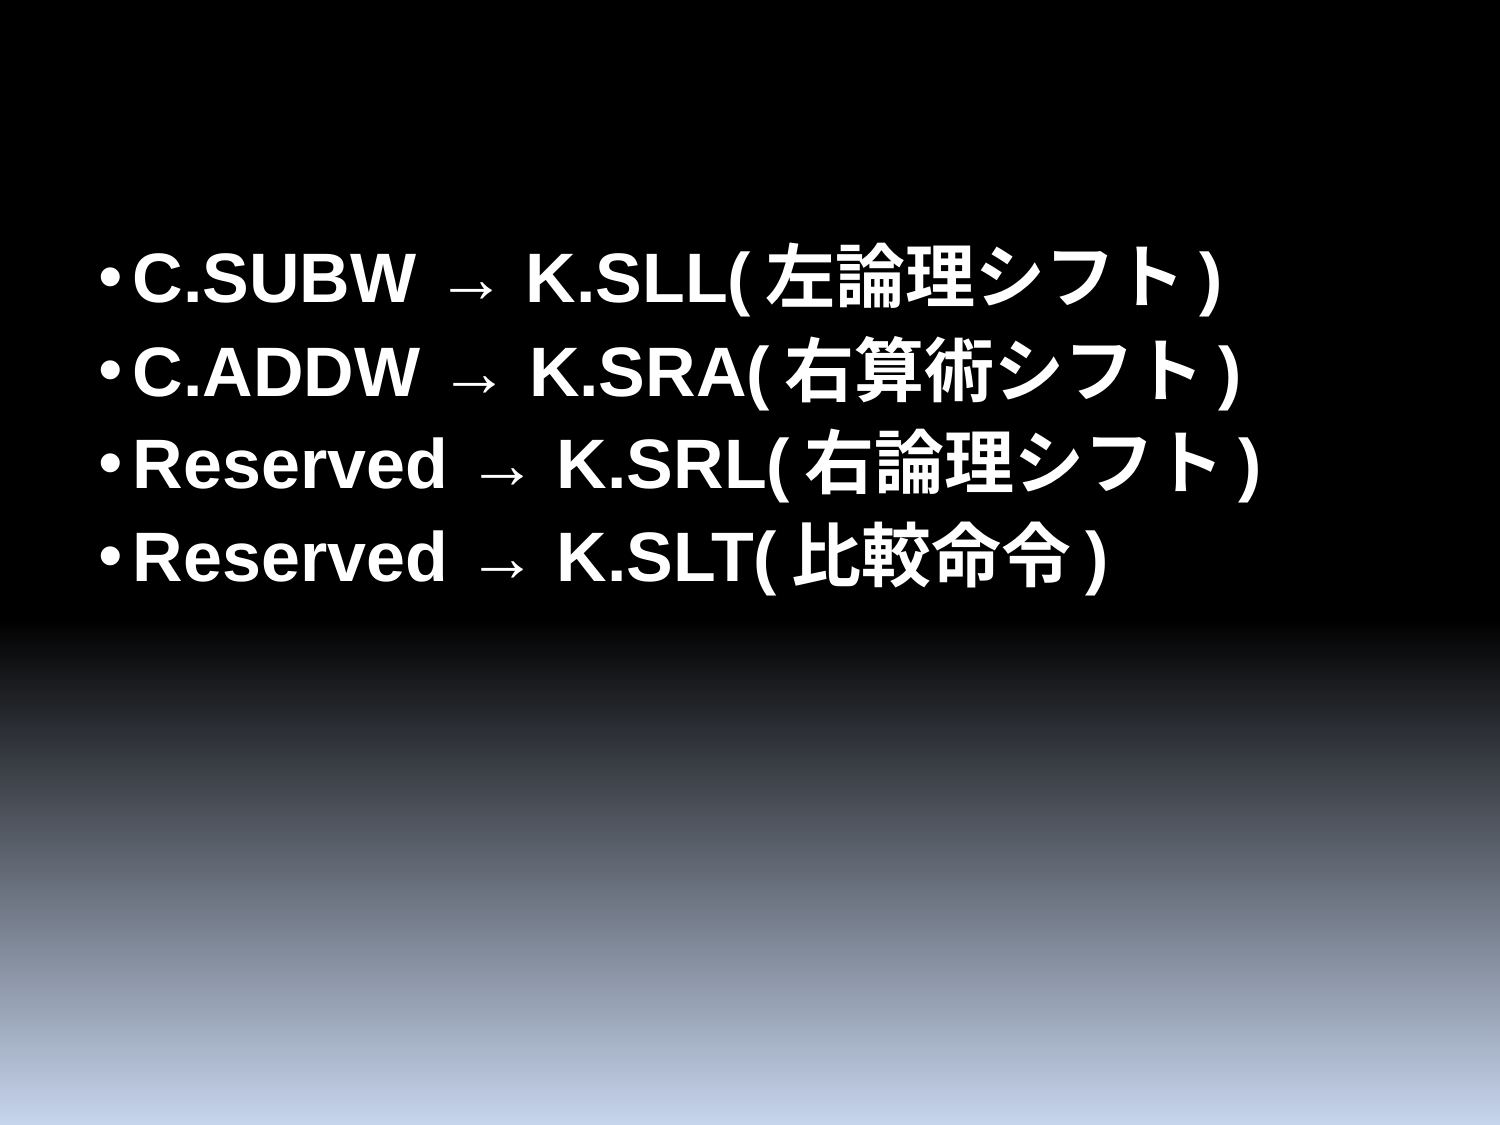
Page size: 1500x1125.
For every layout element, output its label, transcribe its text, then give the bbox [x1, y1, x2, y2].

text_box C.SUBW → K.SLL(左論理シフト) C.ADDW → K.SRA(右算術シフト) Reserved → K.SRL(右論理シフト) Reserved → K.SLT(比較命令) [87, 237, 1413, 745]
